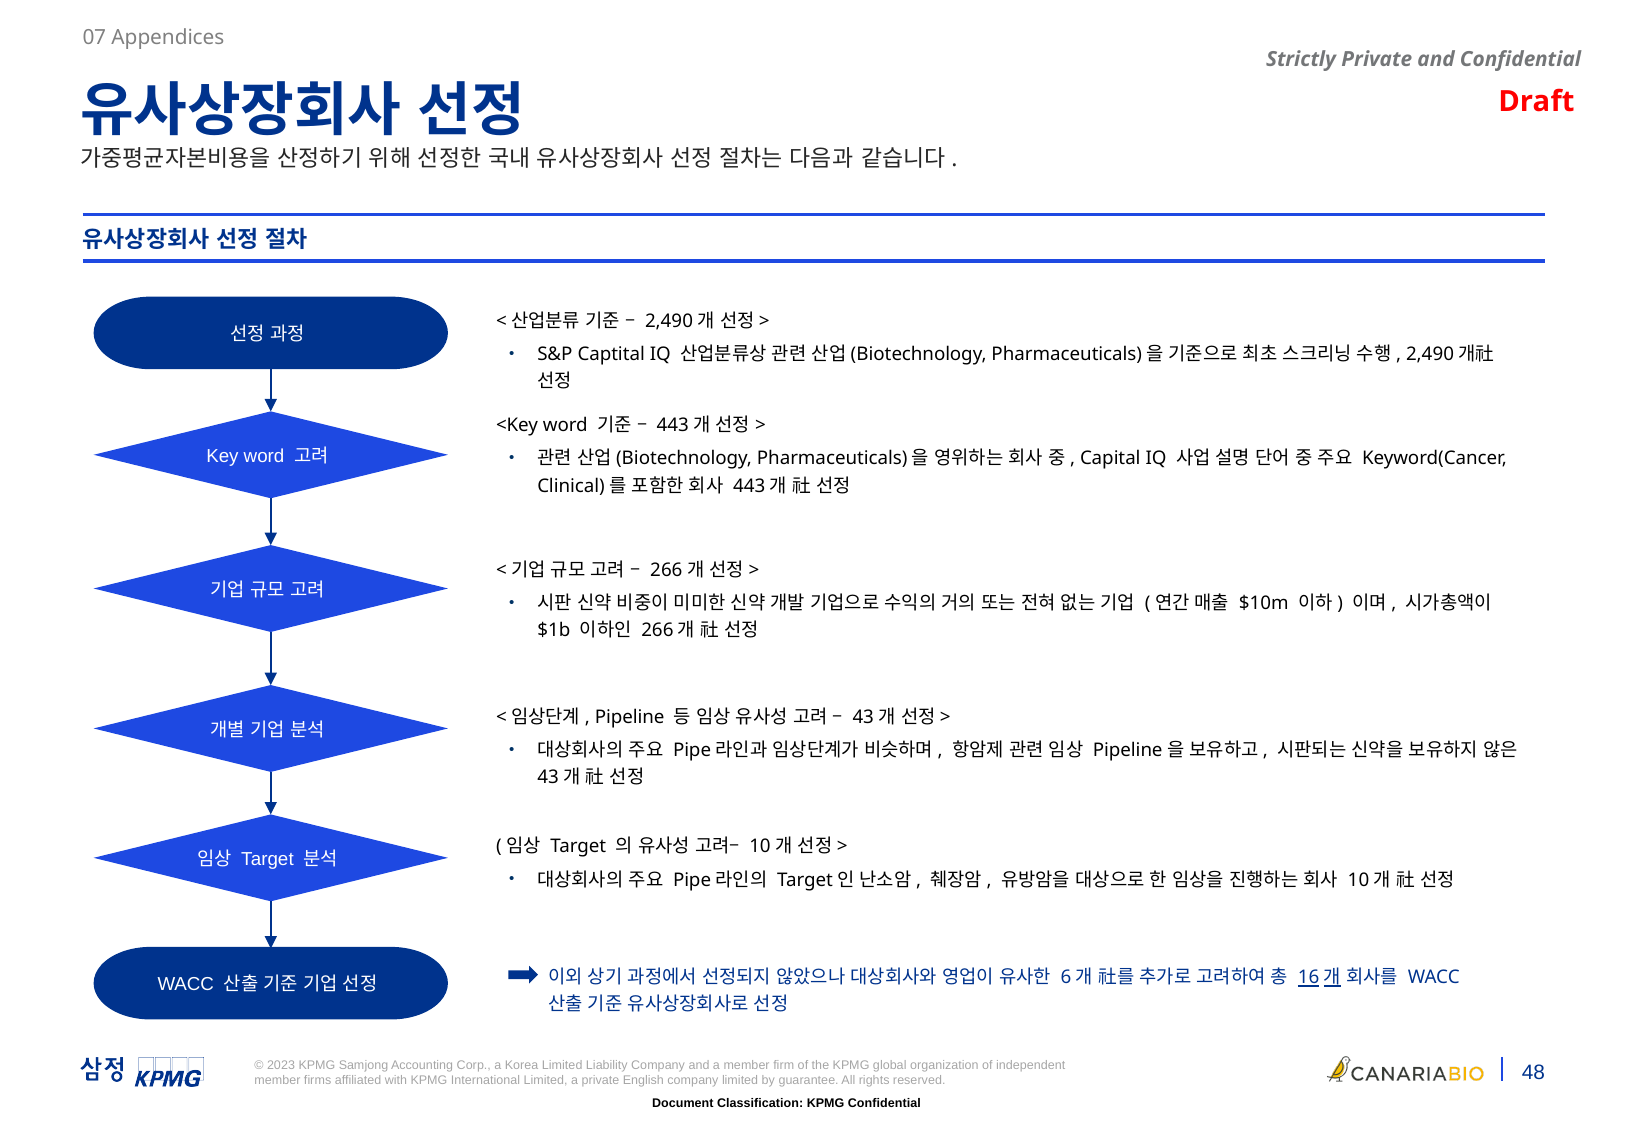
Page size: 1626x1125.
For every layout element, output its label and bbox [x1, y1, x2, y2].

text_box [481, 296, 1541, 399]
list [82, 31, 1489, 67]
text_box [82, 214, 1545, 262]
picture [1309, 1004, 1499, 1125]
picture [80, 1057, 204, 1087]
text_box [481, 692, 1563, 795]
text_box [80, 72, 1545, 172]
text_box [481, 546, 1541, 648]
text_box [481, 401, 1541, 504]
text_box [93, 296, 448, 1020]
text_box [505, 952, 1479, 1045]
text_box [481, 822, 1563, 898]
